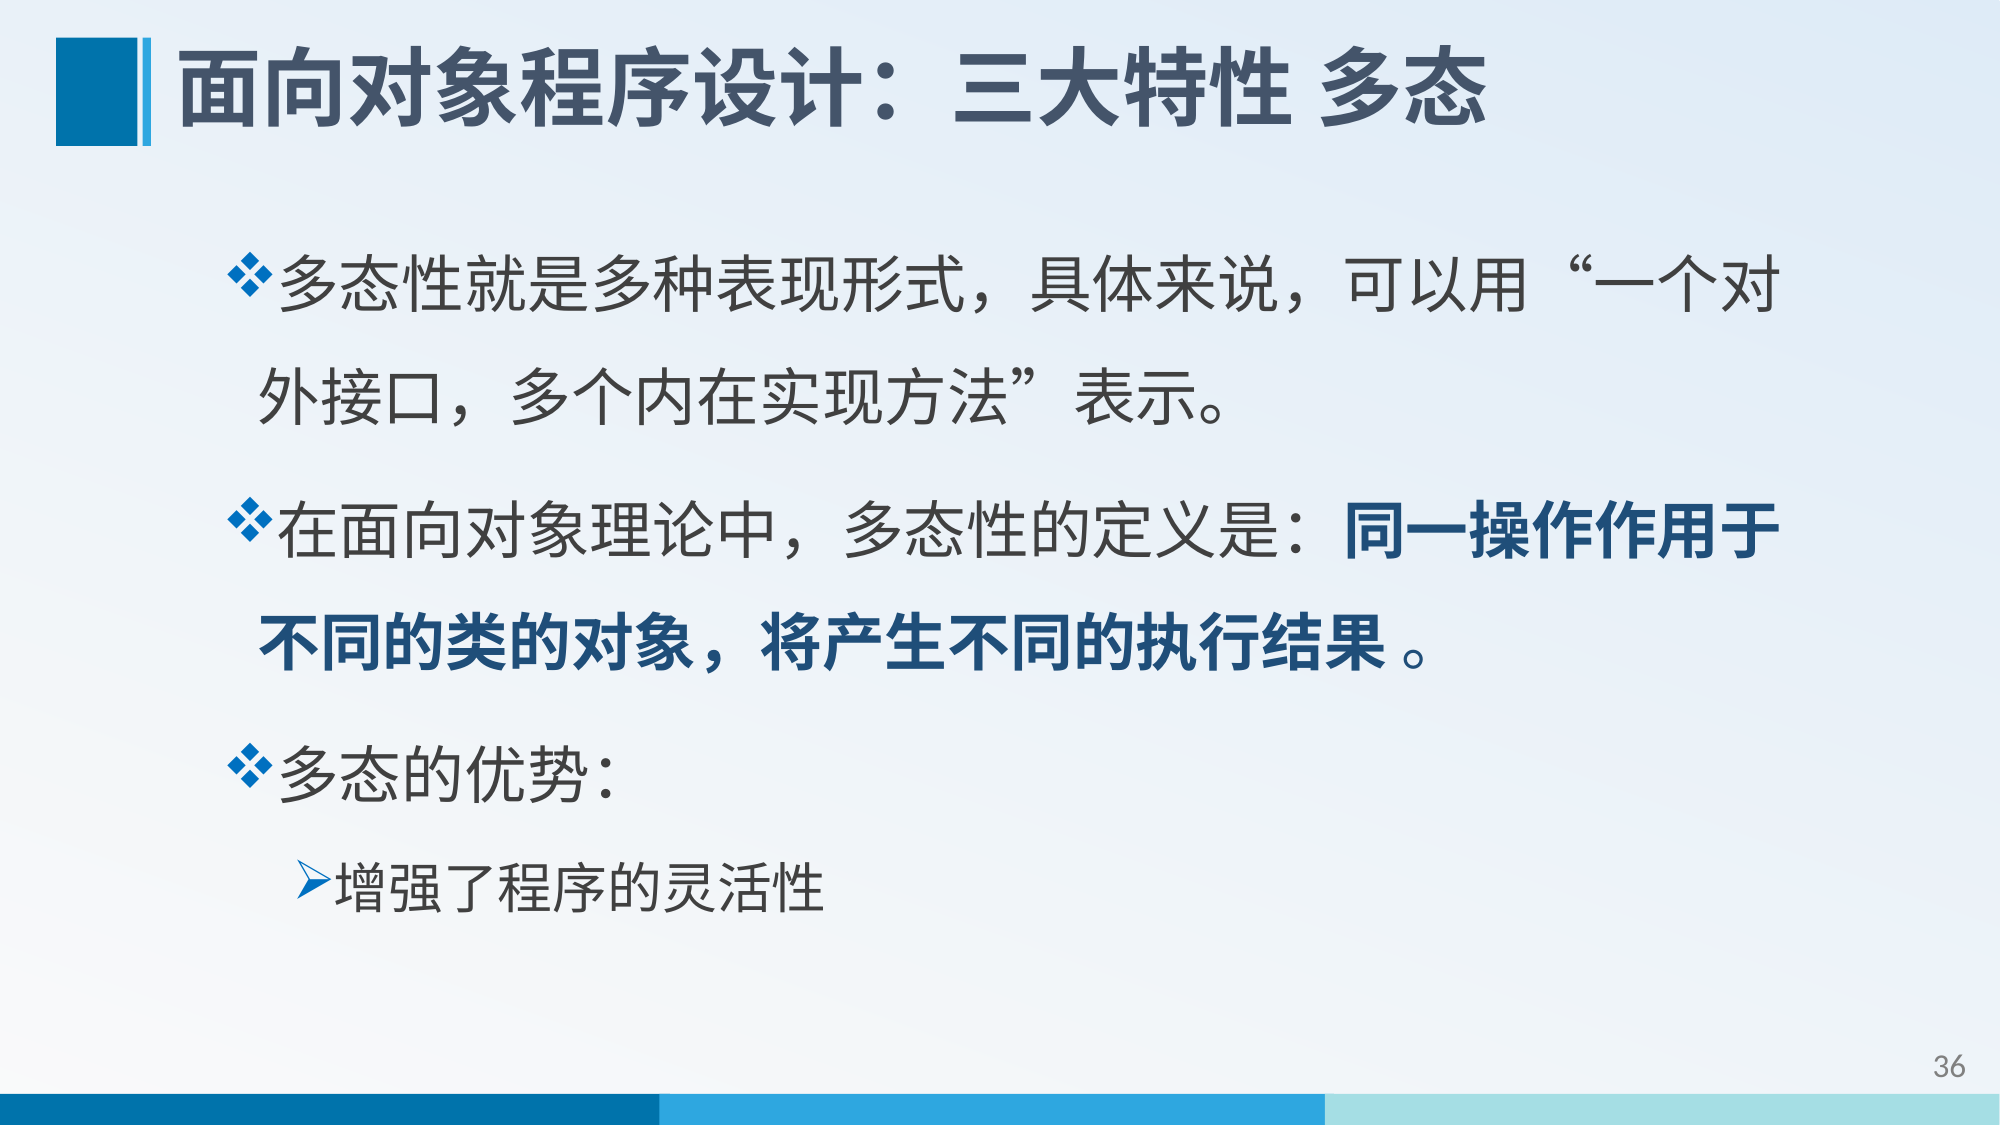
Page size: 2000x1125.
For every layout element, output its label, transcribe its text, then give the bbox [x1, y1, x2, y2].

title 面向对象程序设计：三大特性 多态 [160, 37, 1791, 146]
list 多态性就是多种表现形式，具体来说，可以用“一个对外接口，多个内在实现方法”表示。 在面向对象理论中，多态性的定义是：同一操作作用于不同的类的对象，将产生不同的执行结果 。 多态的优势： 增强了程序的灵活性 [207, 199, 1812, 928]
